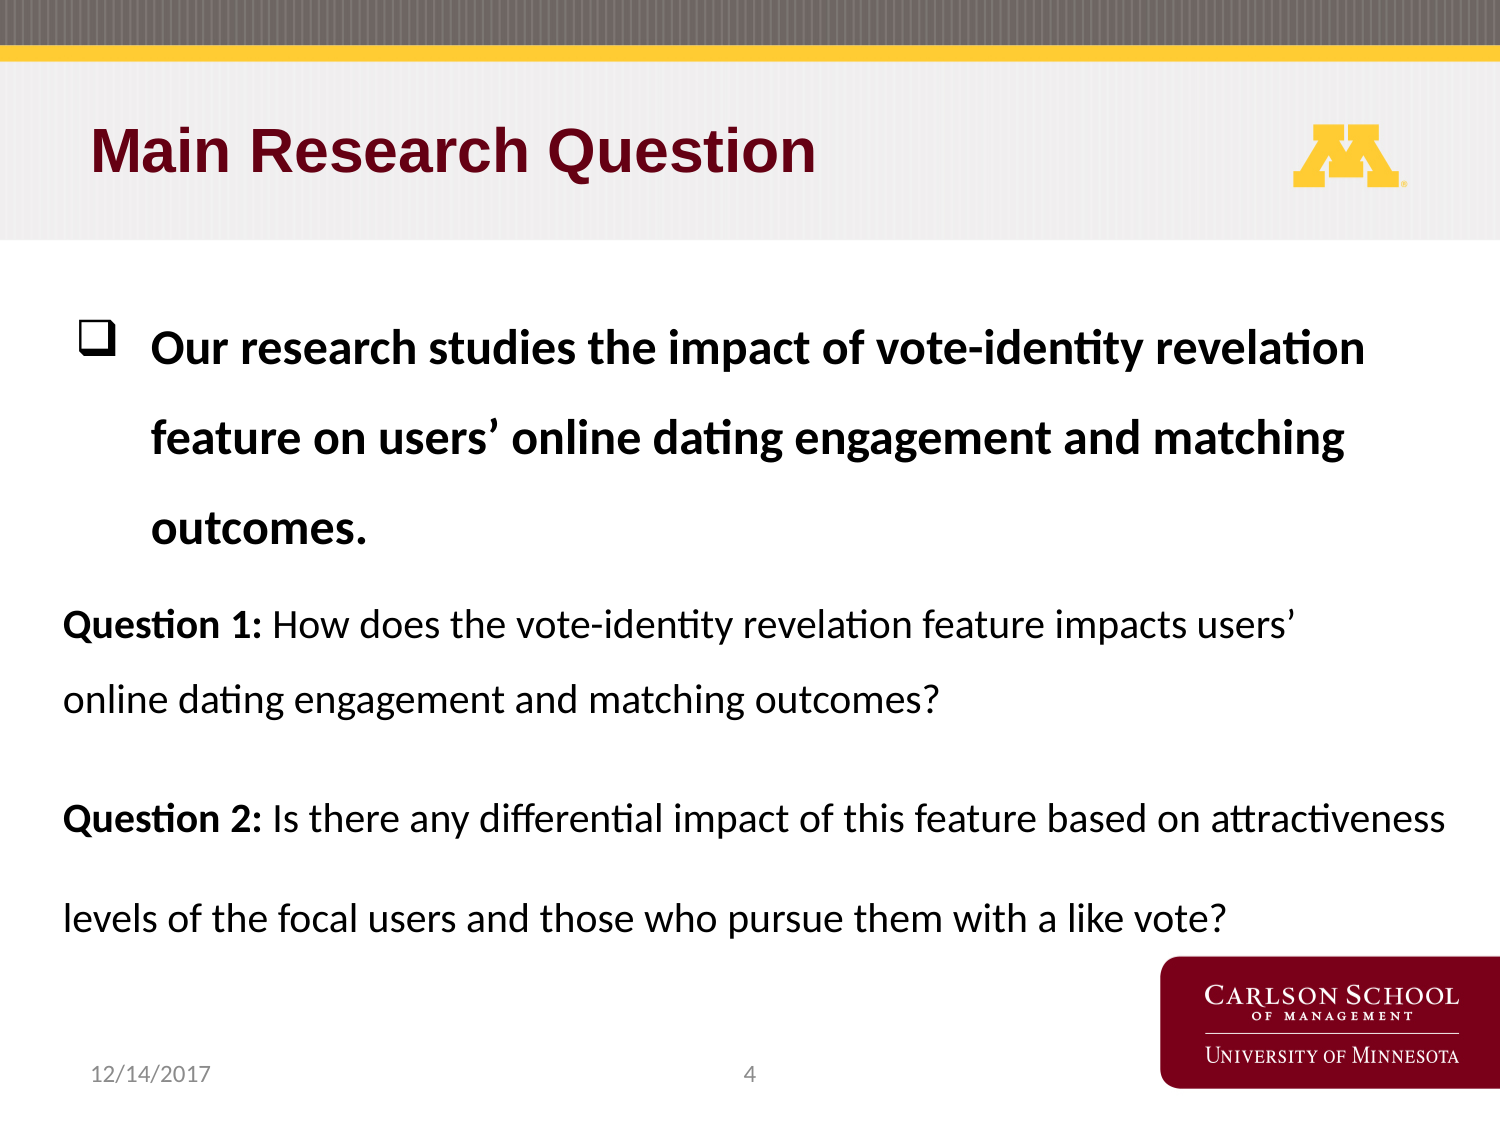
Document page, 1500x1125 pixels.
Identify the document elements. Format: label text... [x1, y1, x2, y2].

text_box Question 1: How does the vote-identity revelation feature impacts users’ online dating engagement and matching outcomes? [48, 564, 1376, 730]
text_box Question 2: Is there any differential impact of this feature based on attractiveness levels of the focal users and those who pursue them with a like vote? [48, 733, 1470, 949]
picture [0, 0, 1500, 1125]
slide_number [75, 1042, 425, 1103]
title Main Research Question [75, 61, 1425, 233]
slide_number 4 [575, 1042, 925, 1103]
text_box Our research studies the impact of vote-identity revelation feature on users’ online dating engagement and matching outcomes. [60, 276, 1446, 562]
